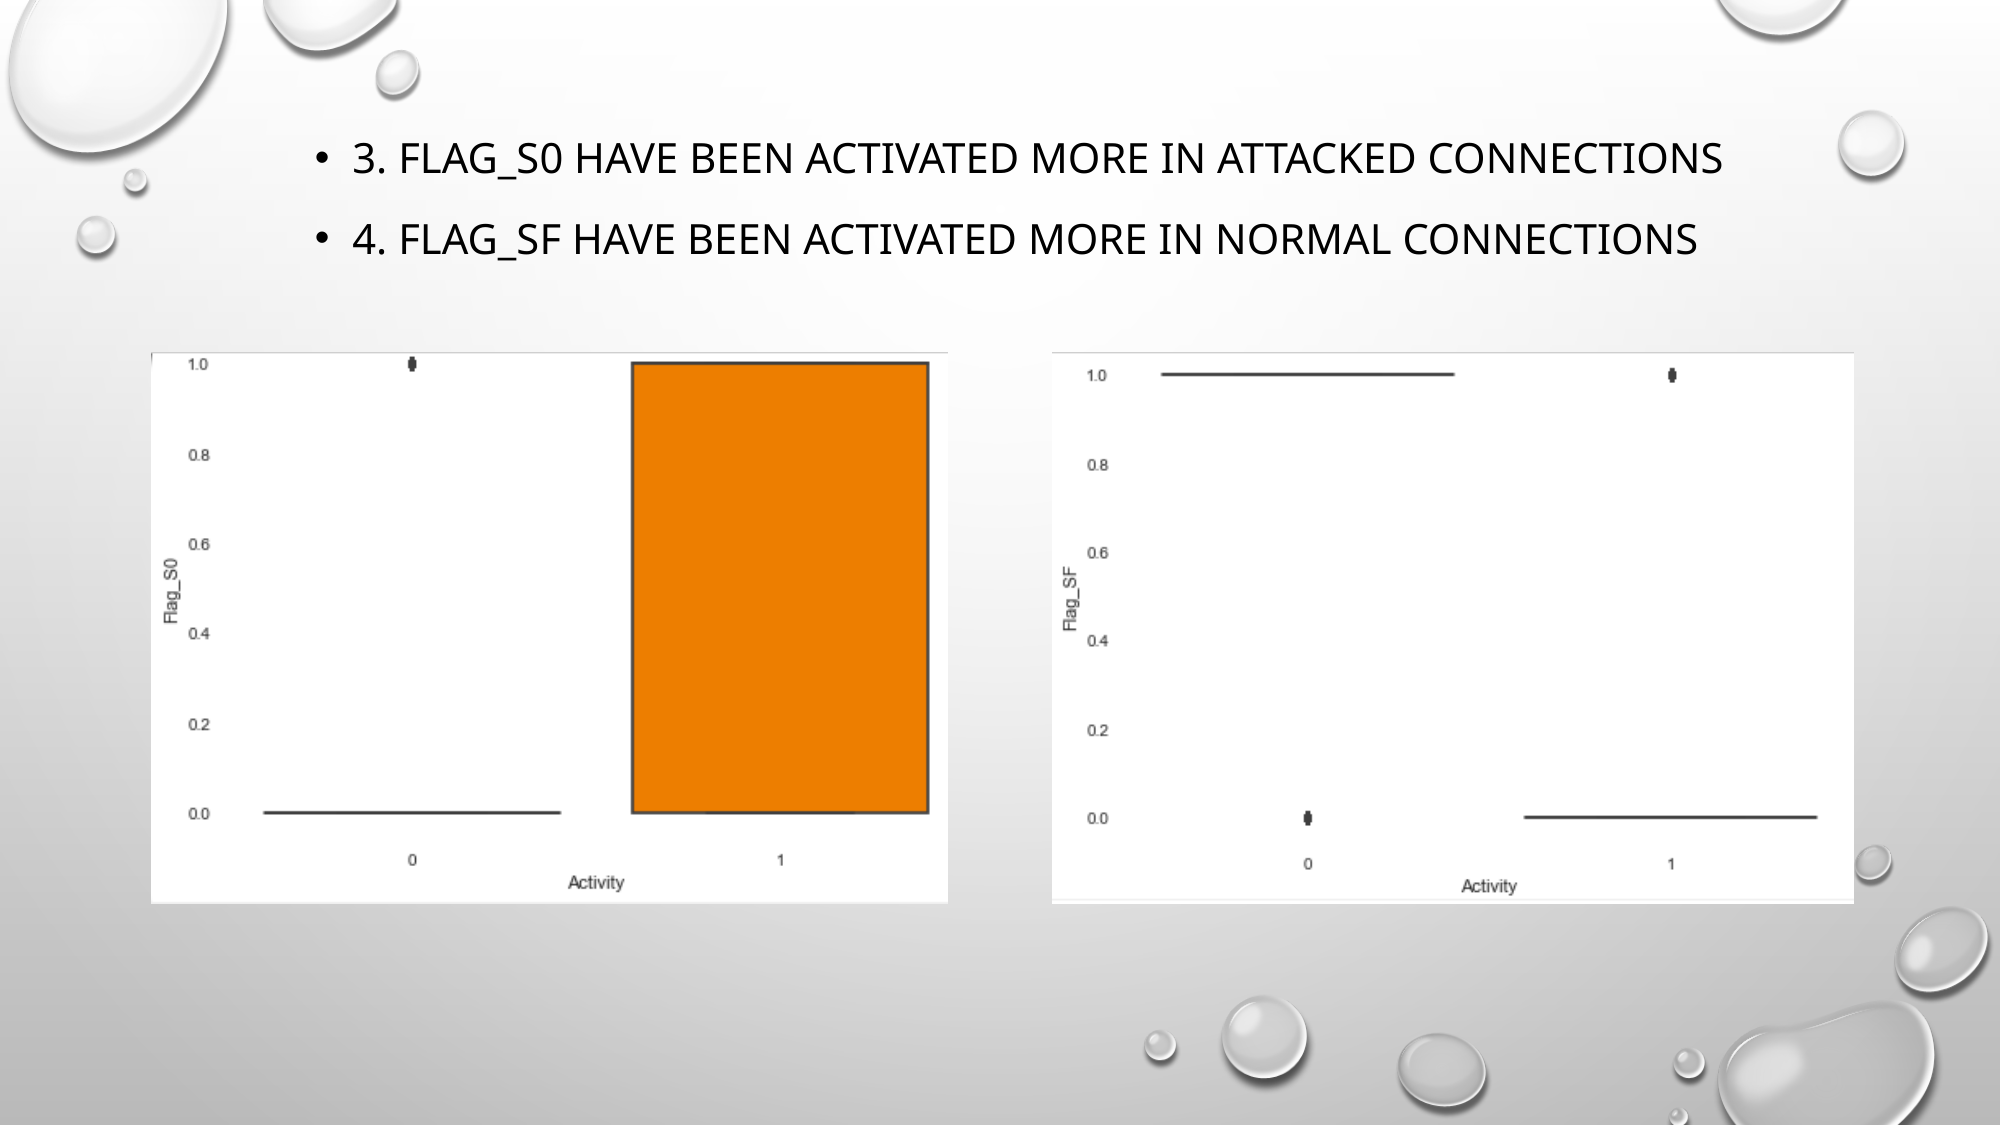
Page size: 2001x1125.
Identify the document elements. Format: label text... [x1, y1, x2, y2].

picture [0, 0, 2000, 1125]
list 3. Flag_S0 have been activated more in attacked connections 4. Flag_SF have been activated more in normal connections [299, 114, 2000, 273]
